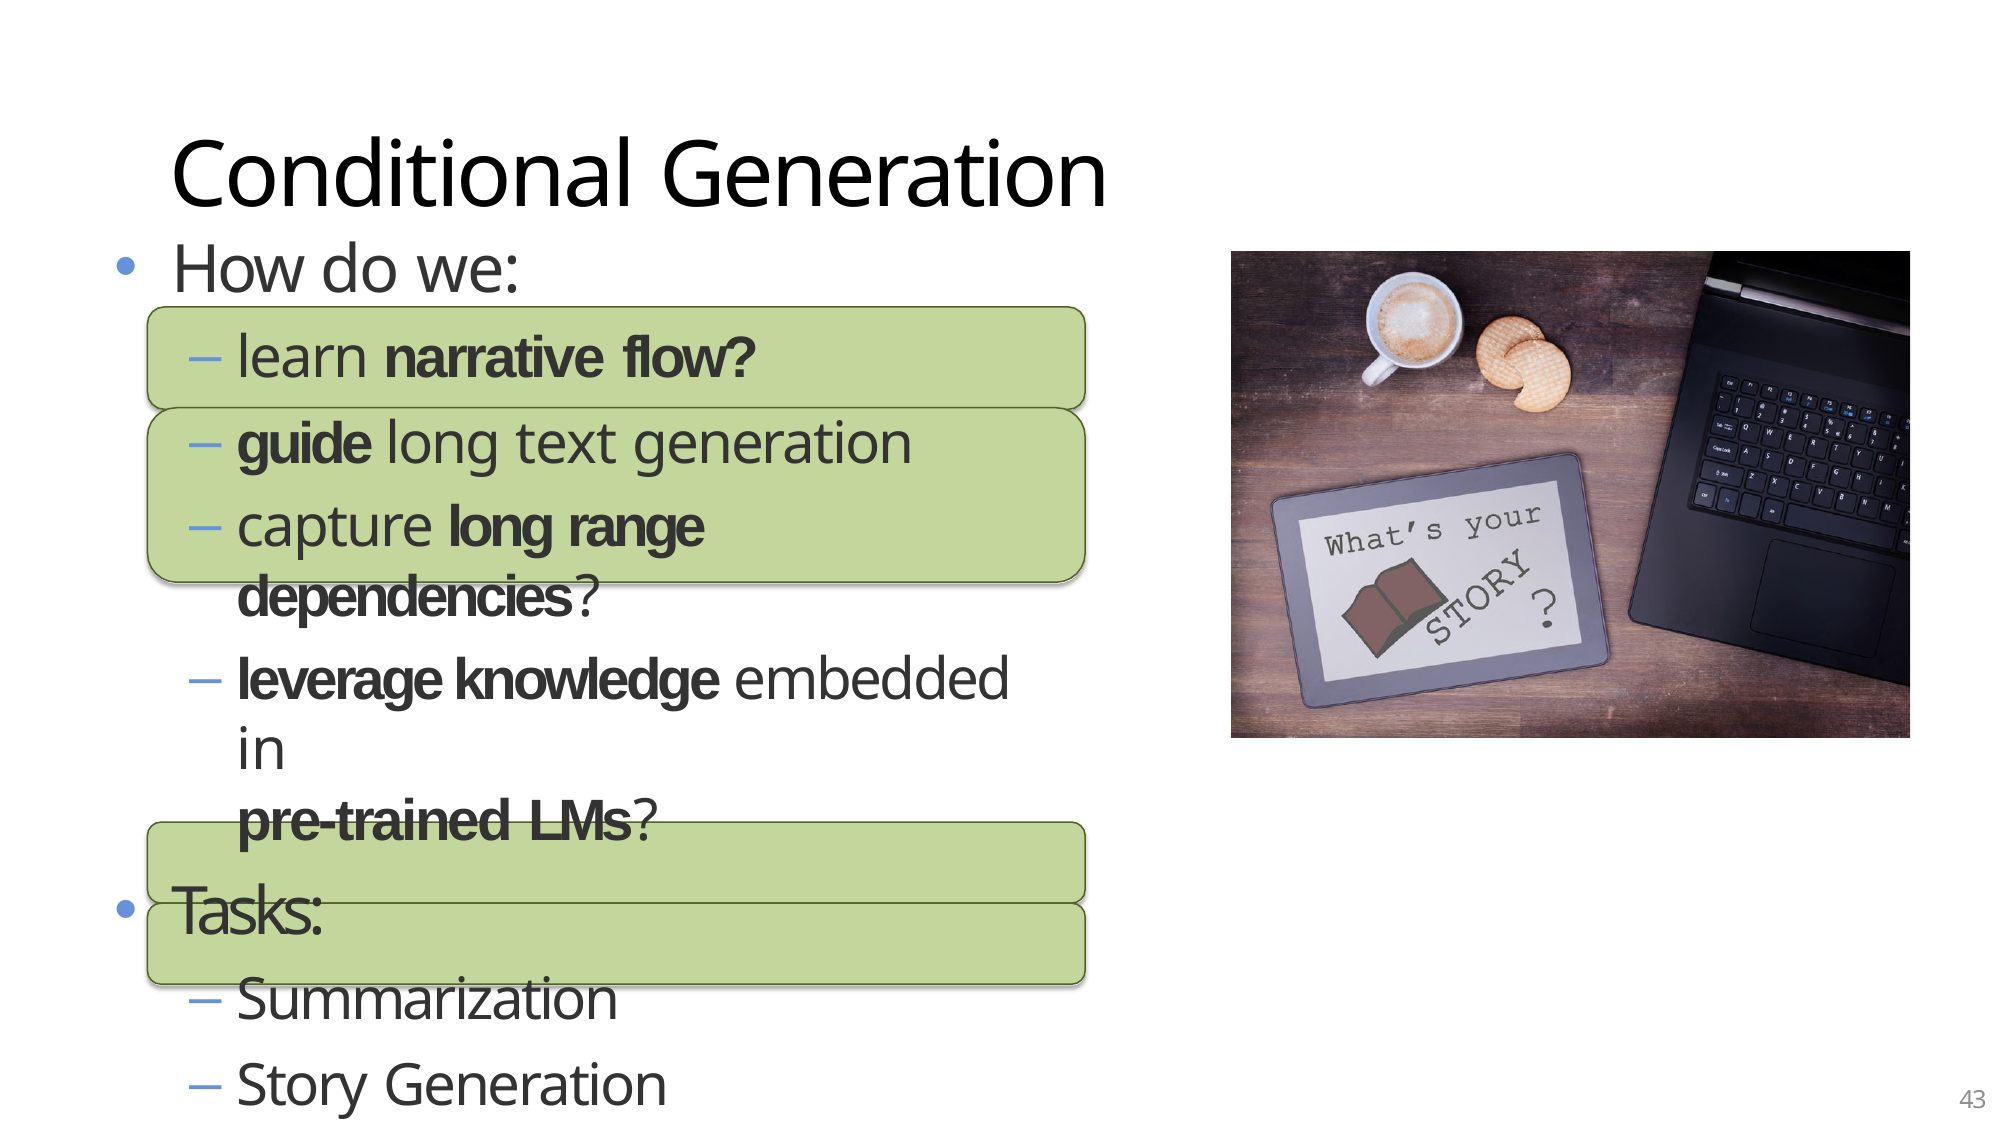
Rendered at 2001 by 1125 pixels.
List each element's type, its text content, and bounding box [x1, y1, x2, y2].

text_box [139, 302, 1093, 594]
slide_number 43 [1953, 774, 1991, 1125]
text_box [1231, 251, 1911, 738]
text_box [139, 818, 1093, 996]
text_box How do we: learn narrative flow? guide long text generation capture long range dependencies? leverage knowledge embedded in pre-trained LMs? Tasks: Summarization Story Generation Knowledge Graph Completion [112, 207, 1064, 1125]
title Conditional Generation [137, 73, 1863, 264]
